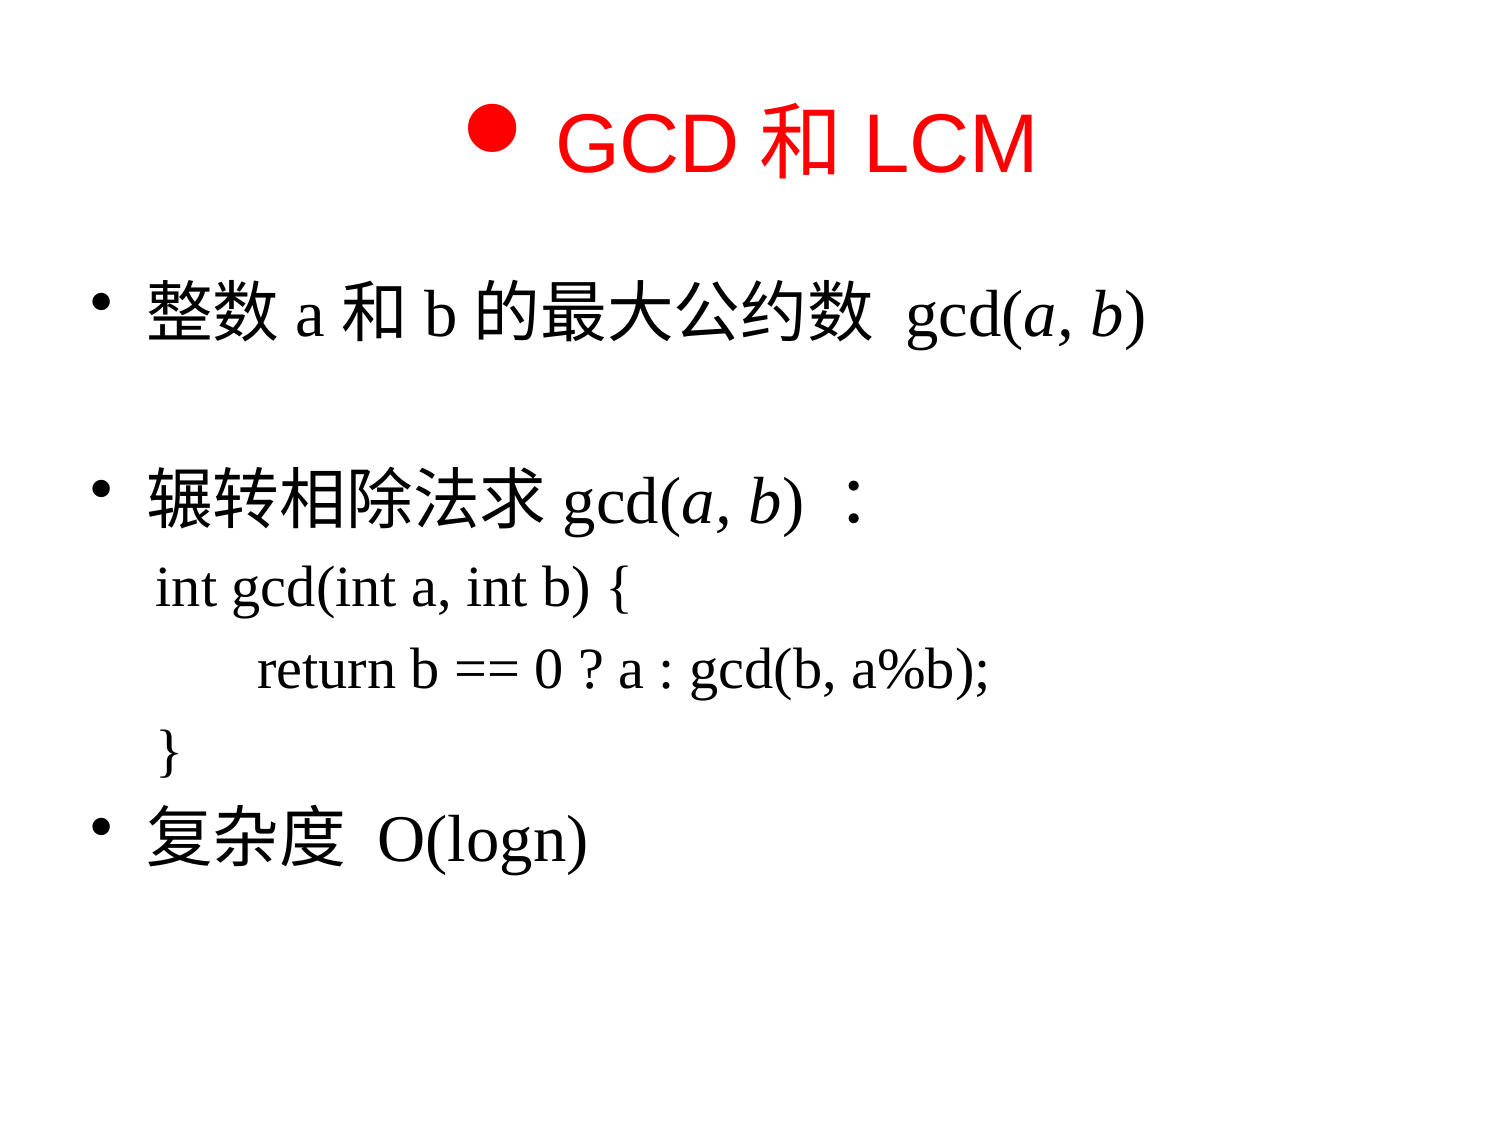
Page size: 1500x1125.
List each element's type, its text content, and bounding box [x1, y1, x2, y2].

title GCD和LCM [75, 45, 1425, 233]
list 整数a和b的最大公约数 gcd(a, b) 辗转相除法求gcd(a, b) ： int gcd(int a, int b) { return b == 0 ? a : gcd(b, a%b); } 复杂度 O(logn) [75, 262, 1425, 1005]
